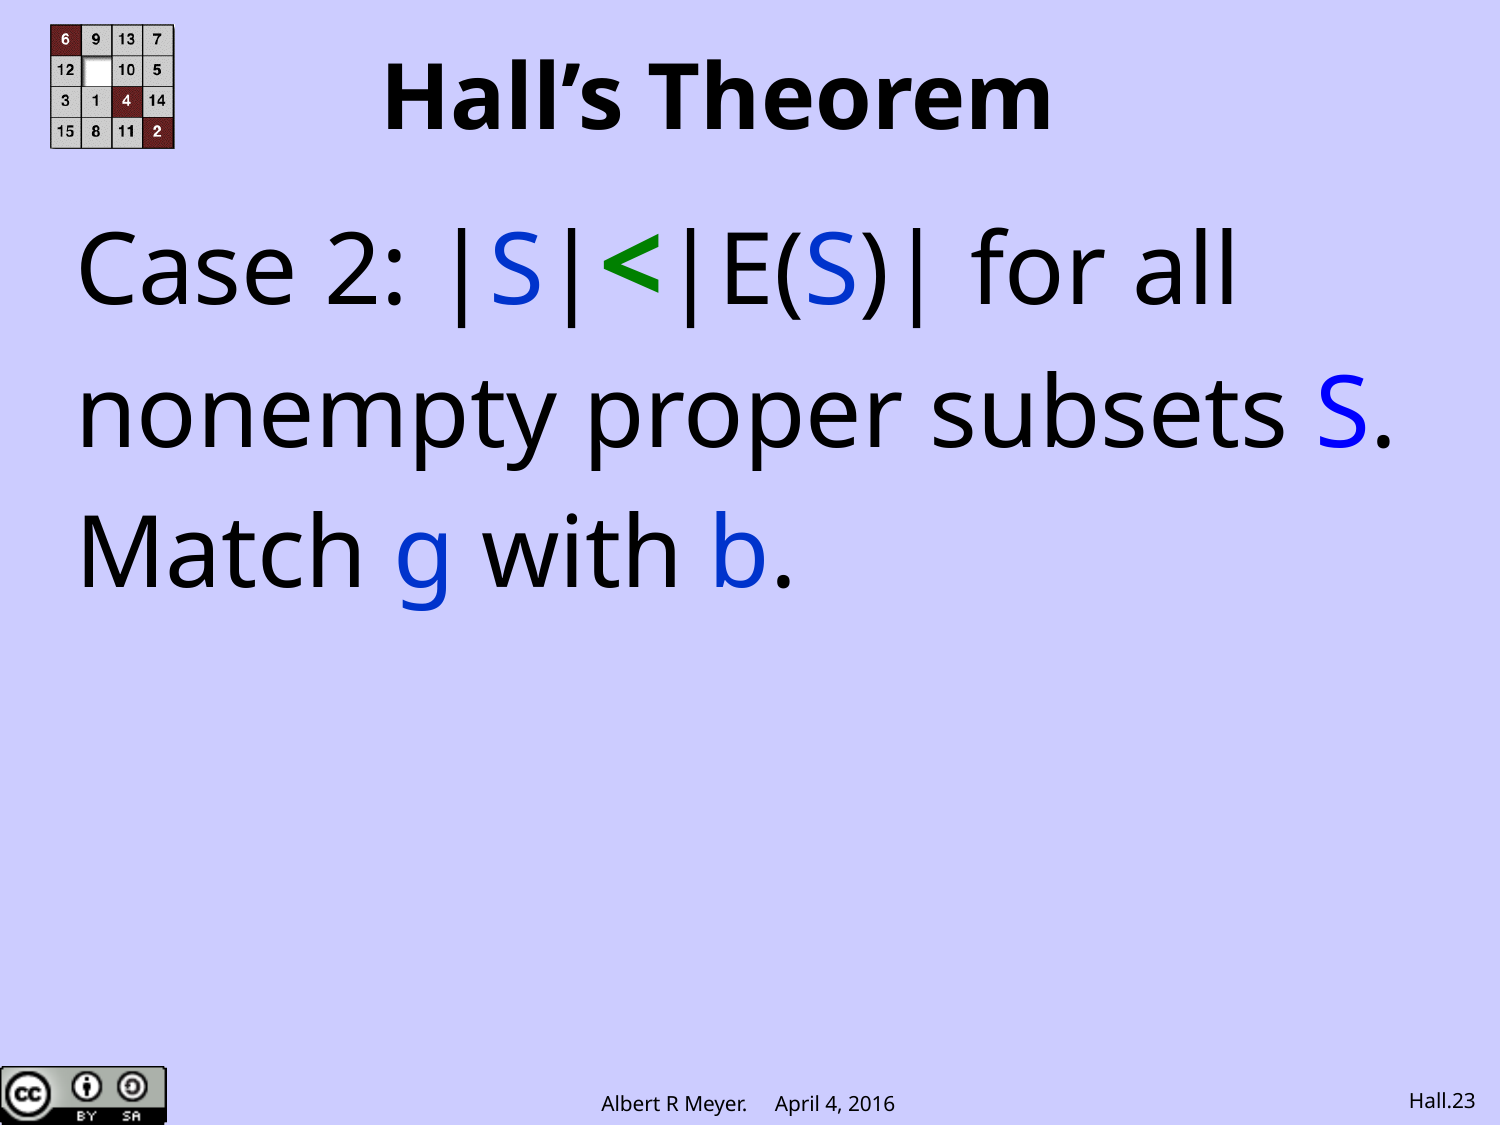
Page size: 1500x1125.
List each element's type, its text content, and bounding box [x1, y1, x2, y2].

slide_number Hall.23 [1247, 1079, 1491, 1121]
text_box Case 2: |S|<|E(S)| for all nonempty proper subsets S. Match g with b. [60, 184, 1436, 615]
picture [50, 24, 175, 149]
title Hall’s Theorem [364, 0, 1132, 187]
picture [0, 1066, 167, 1125]
